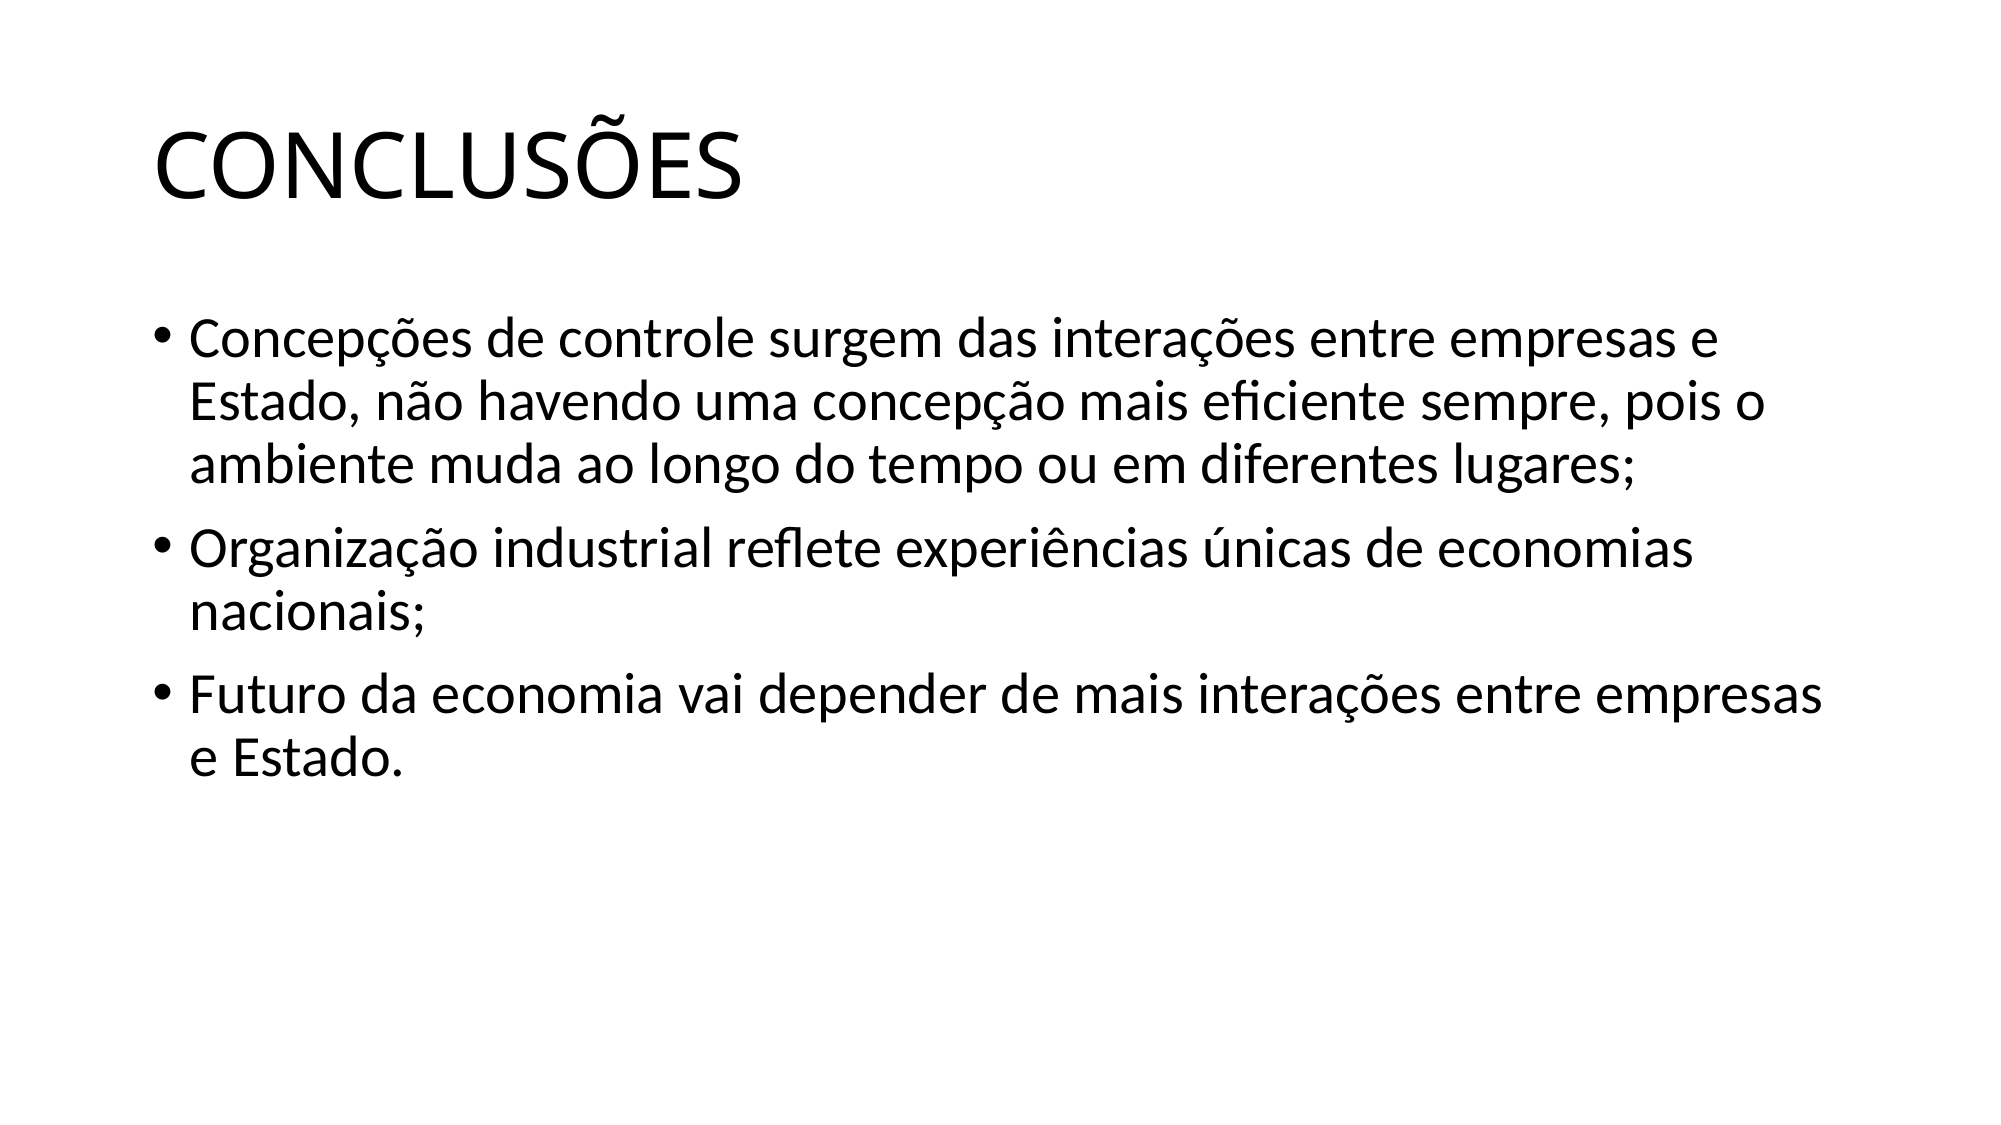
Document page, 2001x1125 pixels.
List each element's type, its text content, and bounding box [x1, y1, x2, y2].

list Concepções de controle surgem das interações entre empresas e Estado, não havendo uma concepção mais eficiente sempre, pois o ambiente muda ao longo do tempo ou em diferentes lugares; Organização industrial reflete experiências únicas de economias nacionais; Futuro da economia vai depender de mais interações entre empresas e Estado. [137, 299, 1863, 1014]
title CONCLUSÕES [137, 59, 1863, 278]
